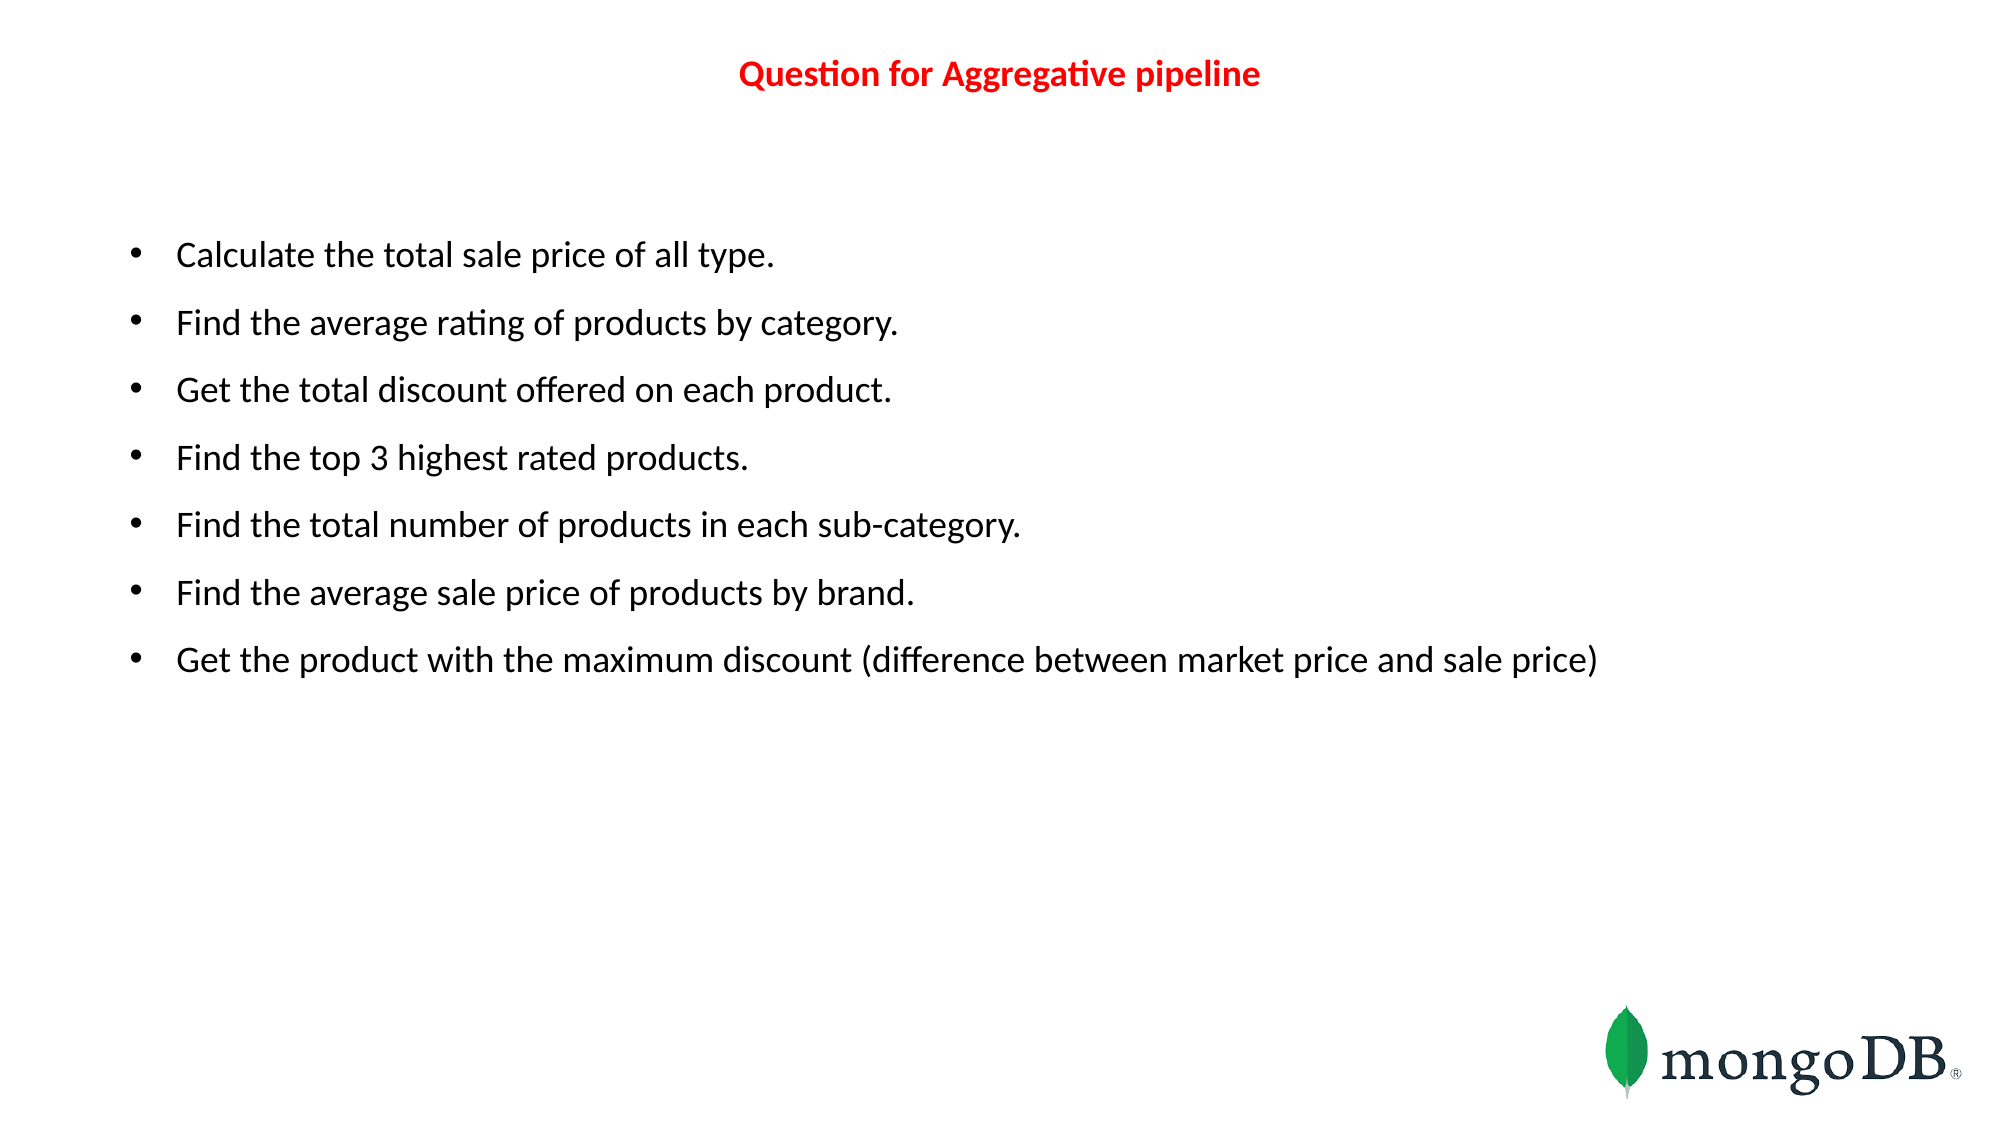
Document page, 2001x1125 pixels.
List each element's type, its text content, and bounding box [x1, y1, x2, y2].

picture [1603, 1003, 1963, 1100]
text_box Calculate the total sale price of all type. Find the average rating of products by category. Get the total discount offered on each product. Find the top 3 highest rated products. Find the total number of products in each sub-category. Find the average sale price of products by brand. Get the product with the maximum discount (difference between market price and sale price) [114, 200, 1732, 890]
text_box Question for Aggregative pipeline [724, 41, 1276, 102]
